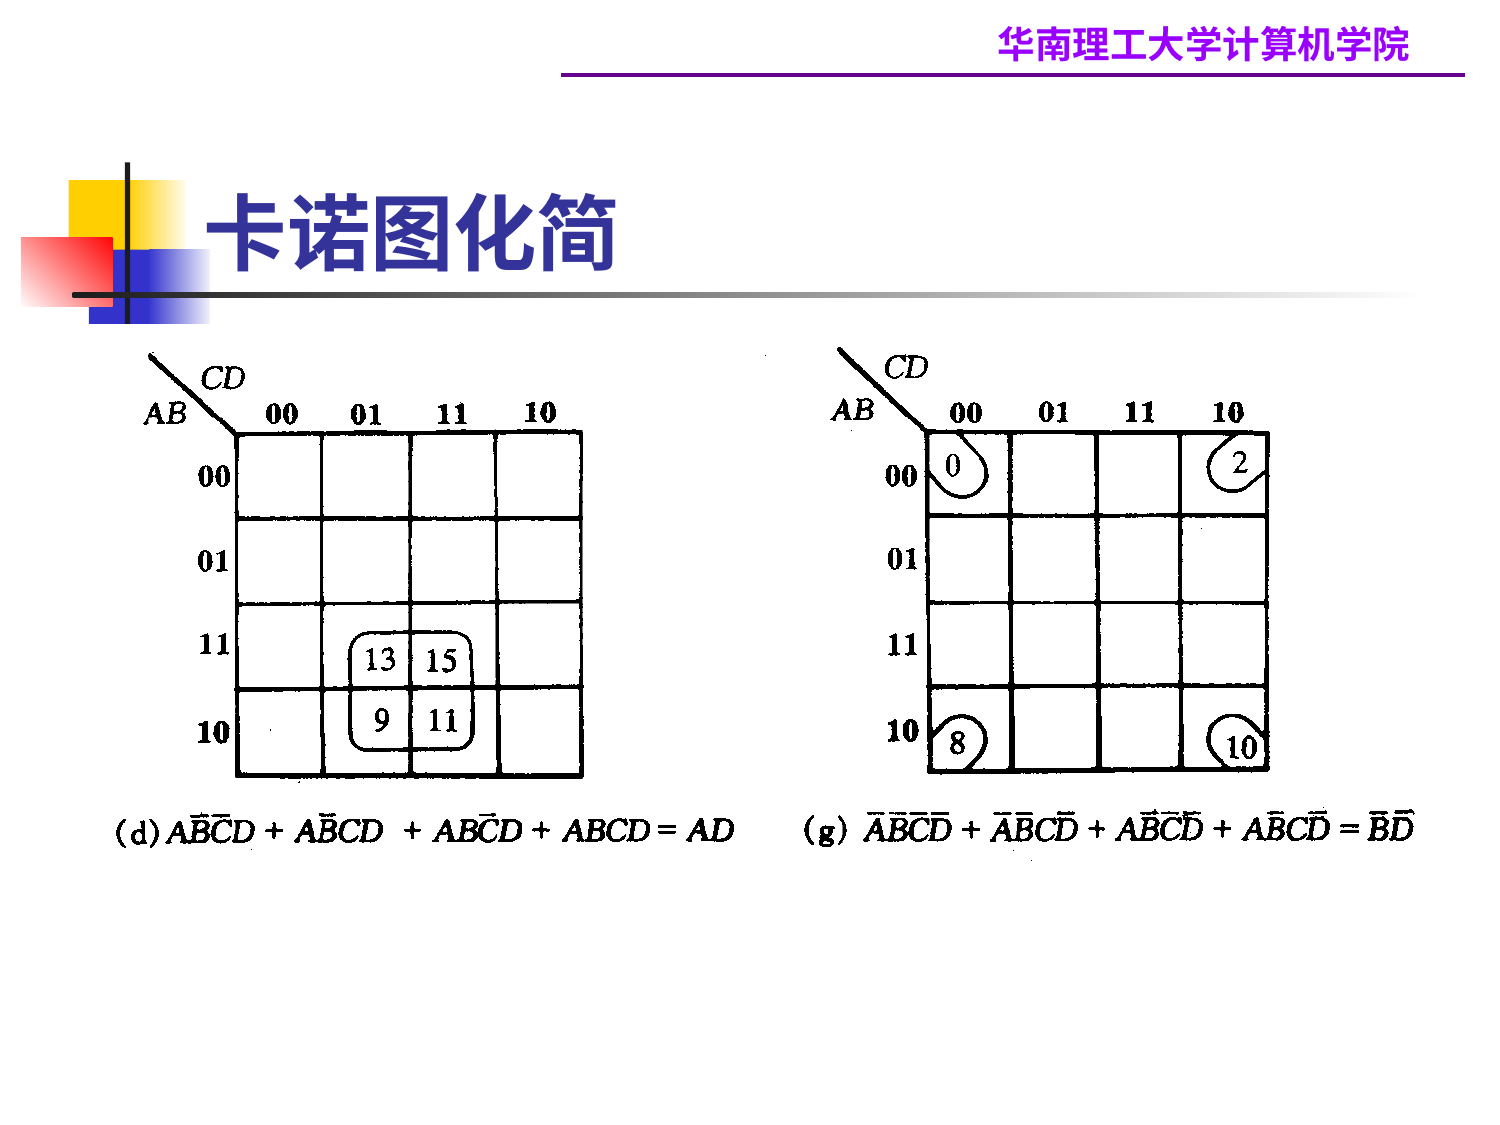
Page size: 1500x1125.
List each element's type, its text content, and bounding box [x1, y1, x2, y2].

title 卡诺图化简 [188, 101, 1468, 289]
picture [62, 324, 1451, 863]
